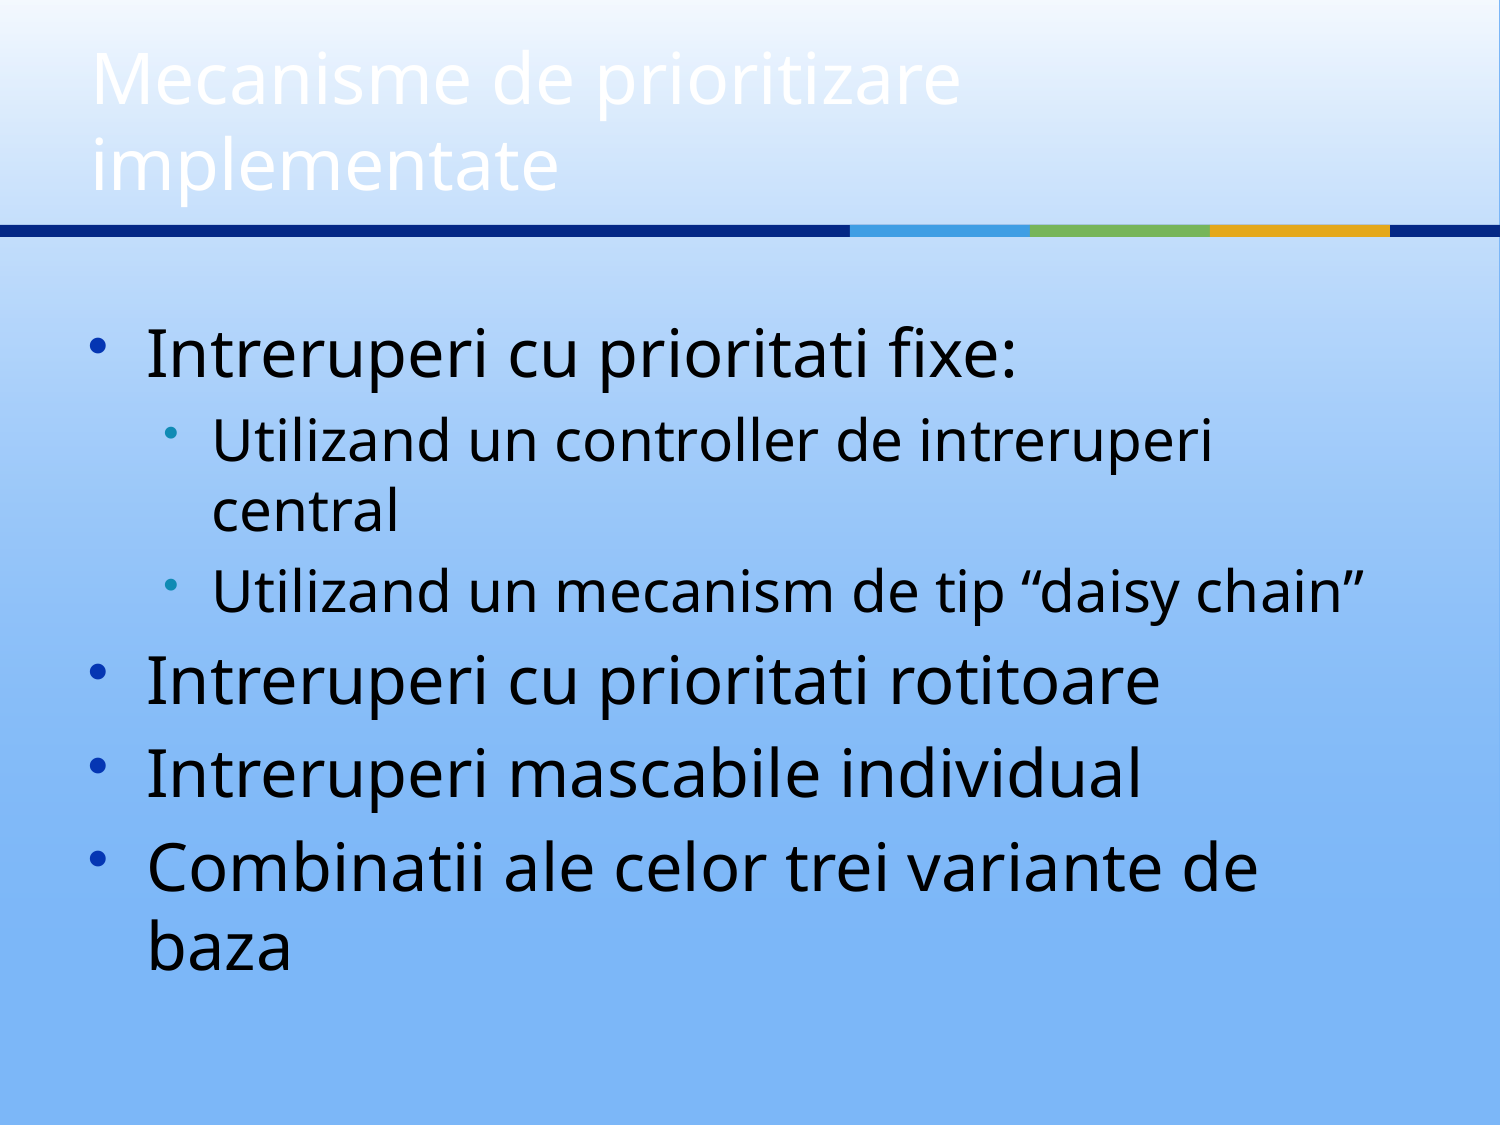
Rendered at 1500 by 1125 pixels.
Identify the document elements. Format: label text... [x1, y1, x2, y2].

title Mecanisme de prioritizare implementate [75, 24, 1425, 213]
list Intreruperi cu prioritati fixe: Utilizand un controller de intreruperi central Utilizand un mecanism de tip “daisy chain” Intreruperi cu prioritati rotitoare Intreruperi mascabile individual Combinatii ale celor trei variante de baza [75, 303, 1425, 1063]
